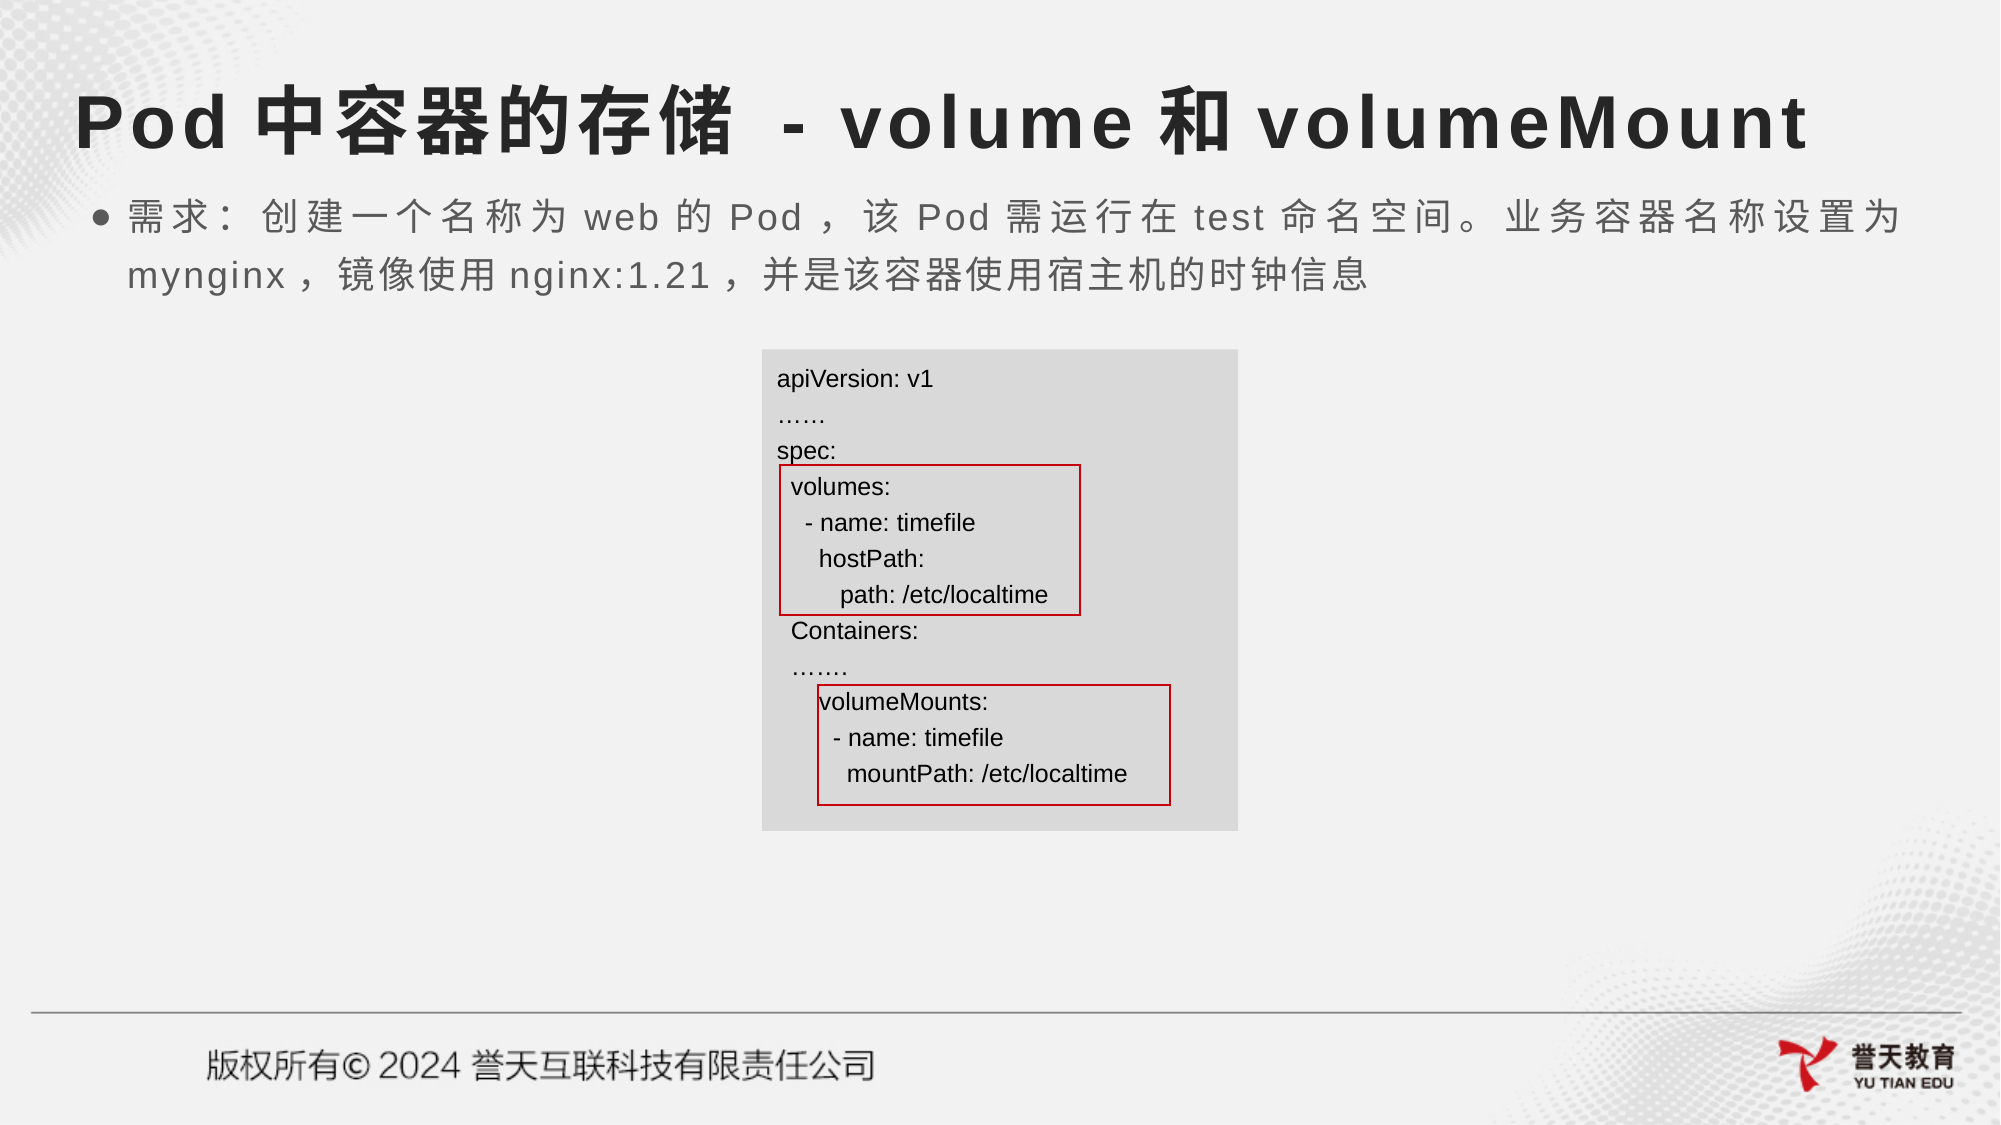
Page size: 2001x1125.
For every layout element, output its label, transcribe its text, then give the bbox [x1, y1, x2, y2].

text_box [779, 464, 1081, 616]
text_box apiVersion: v1 …… spec: volumes: - name: timefile hostPath: path: /etc/localtime Containers: ……. volumeMounts: - name: timefile mountPath: /etc/localtime [762, 349, 1239, 831]
title Pod中容器的存储 - volume和volumeMount [74, 73, 1928, 154]
list 需求：创建一个名称为web的Pod，该Pod需运行在test命名空间。业务容器名称设置为mynginx，镜像使用nginx:1.21，并是该容器使用宿主机的时钟信息 [74, 171, 1928, 973]
picture [0, 0, 2001, 1125]
text_box [817, 684, 1171, 806]
